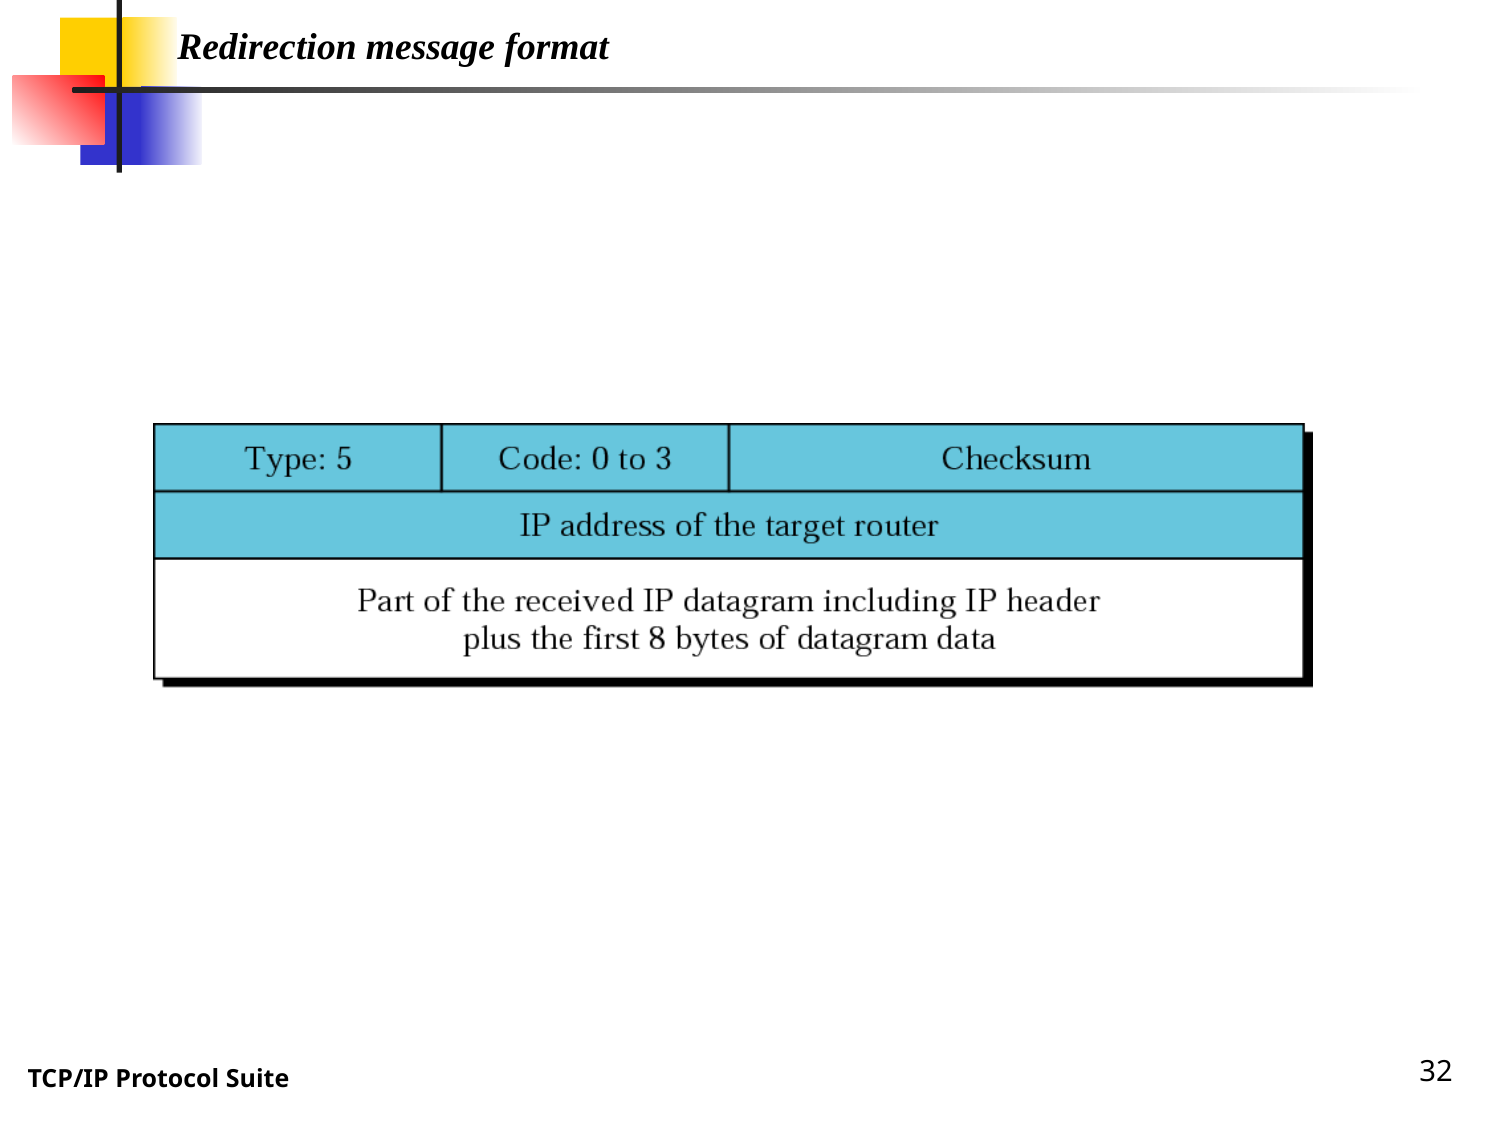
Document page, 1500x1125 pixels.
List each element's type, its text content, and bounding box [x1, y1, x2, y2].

picture [153, 423, 1313, 688]
text_box [141, 93, 202, 165]
text_box [122, 93, 141, 165]
footer TCP/IP Protocol Suite [12, 1024, 488, 1101]
text_box [122, 17, 177, 86]
text_box [80, 93, 116, 165]
slide_number 32 [1154, 1023, 1468, 1100]
text_box [116, 0, 122, 87]
text_box Redirection message format [162, 14, 1100, 75]
text_box [12, 75, 105, 145]
text_box [116, 93, 122, 173]
text_box [60, 17, 116, 86]
text_box [72, 87, 1423, 93]
